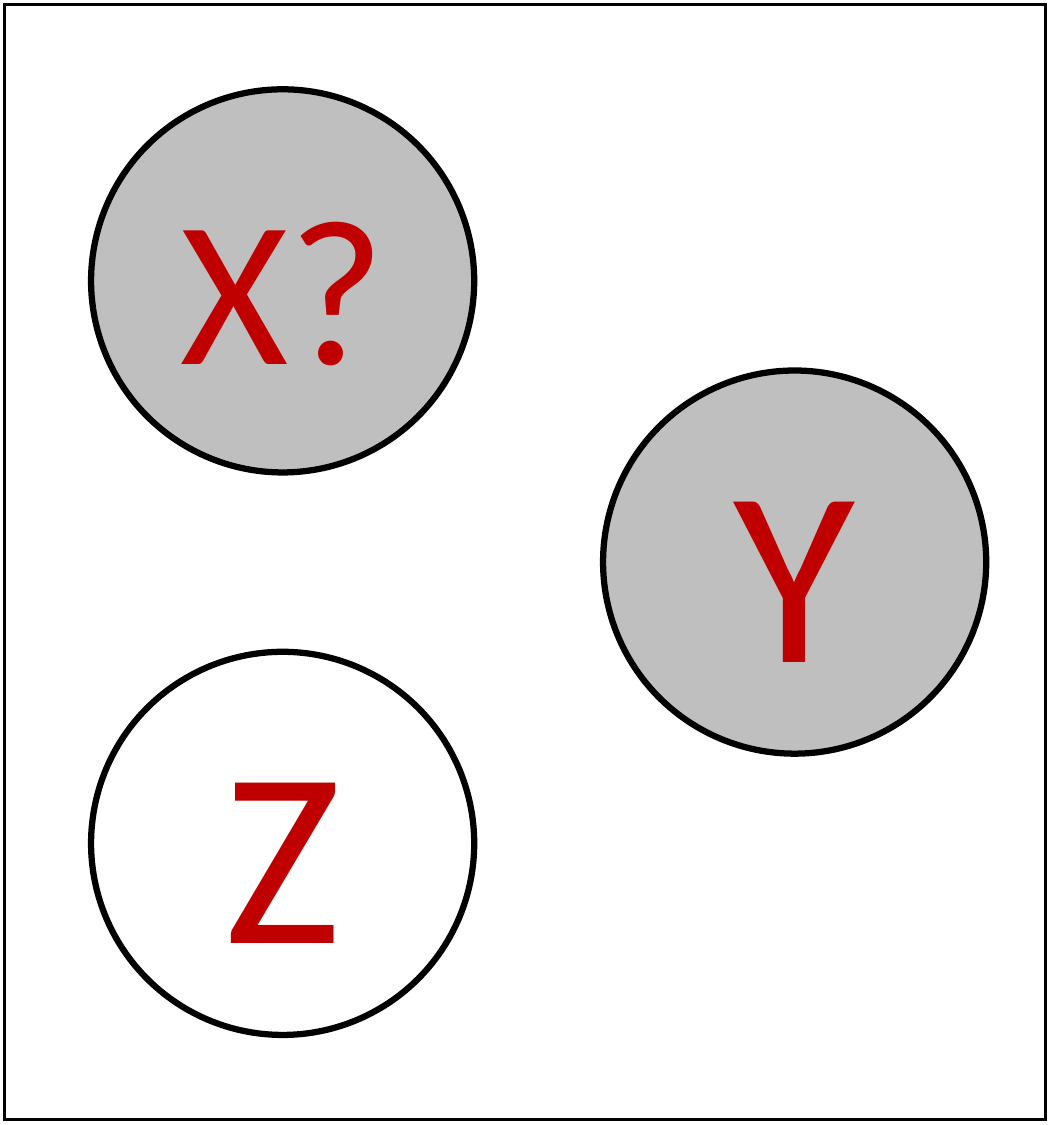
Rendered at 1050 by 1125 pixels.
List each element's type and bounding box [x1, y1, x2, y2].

text_box [4, 4, 1046, 1121]
